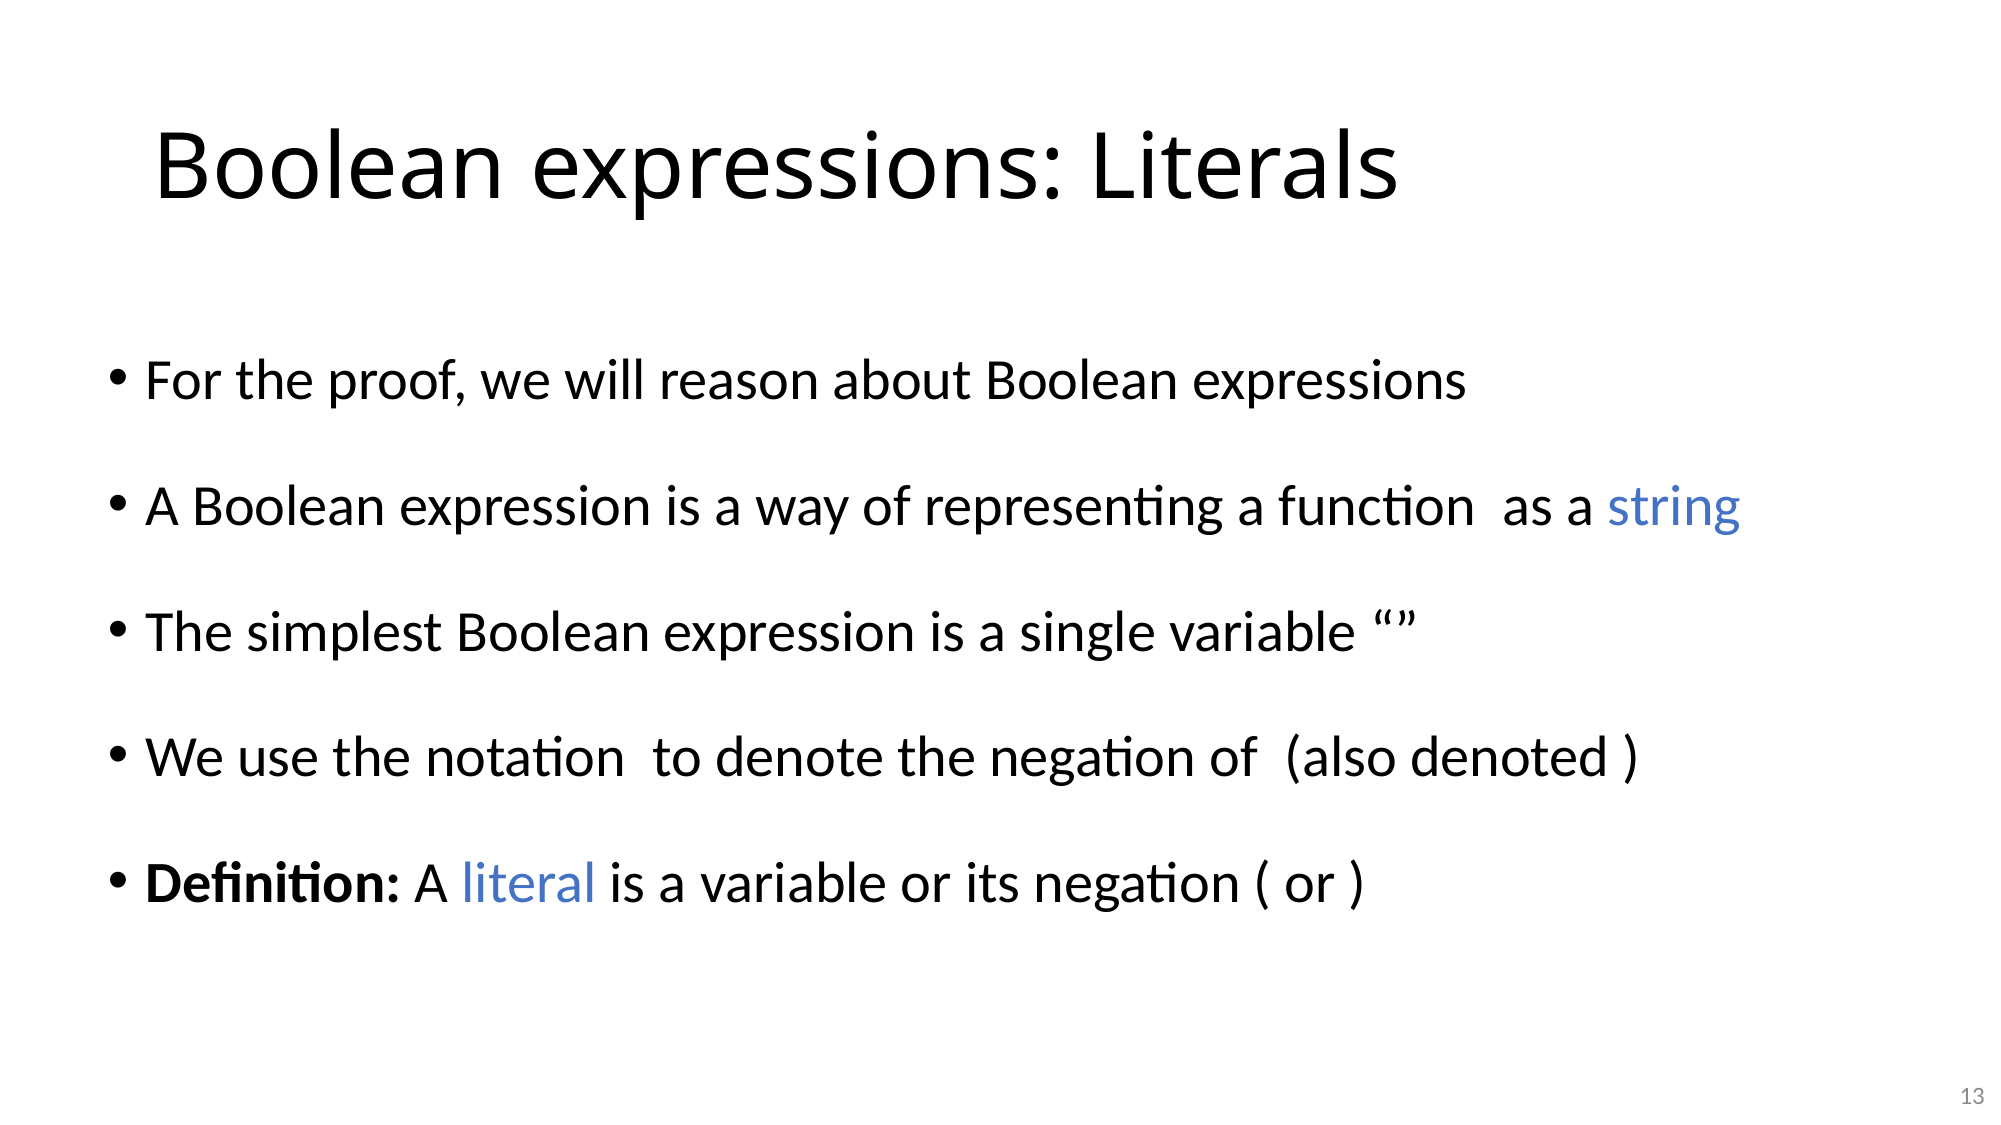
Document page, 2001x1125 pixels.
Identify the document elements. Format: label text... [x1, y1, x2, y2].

slide_number 13 [1550, 1064, 2000, 1125]
title Boolean expressions: Literals [137, 59, 1863, 278]
